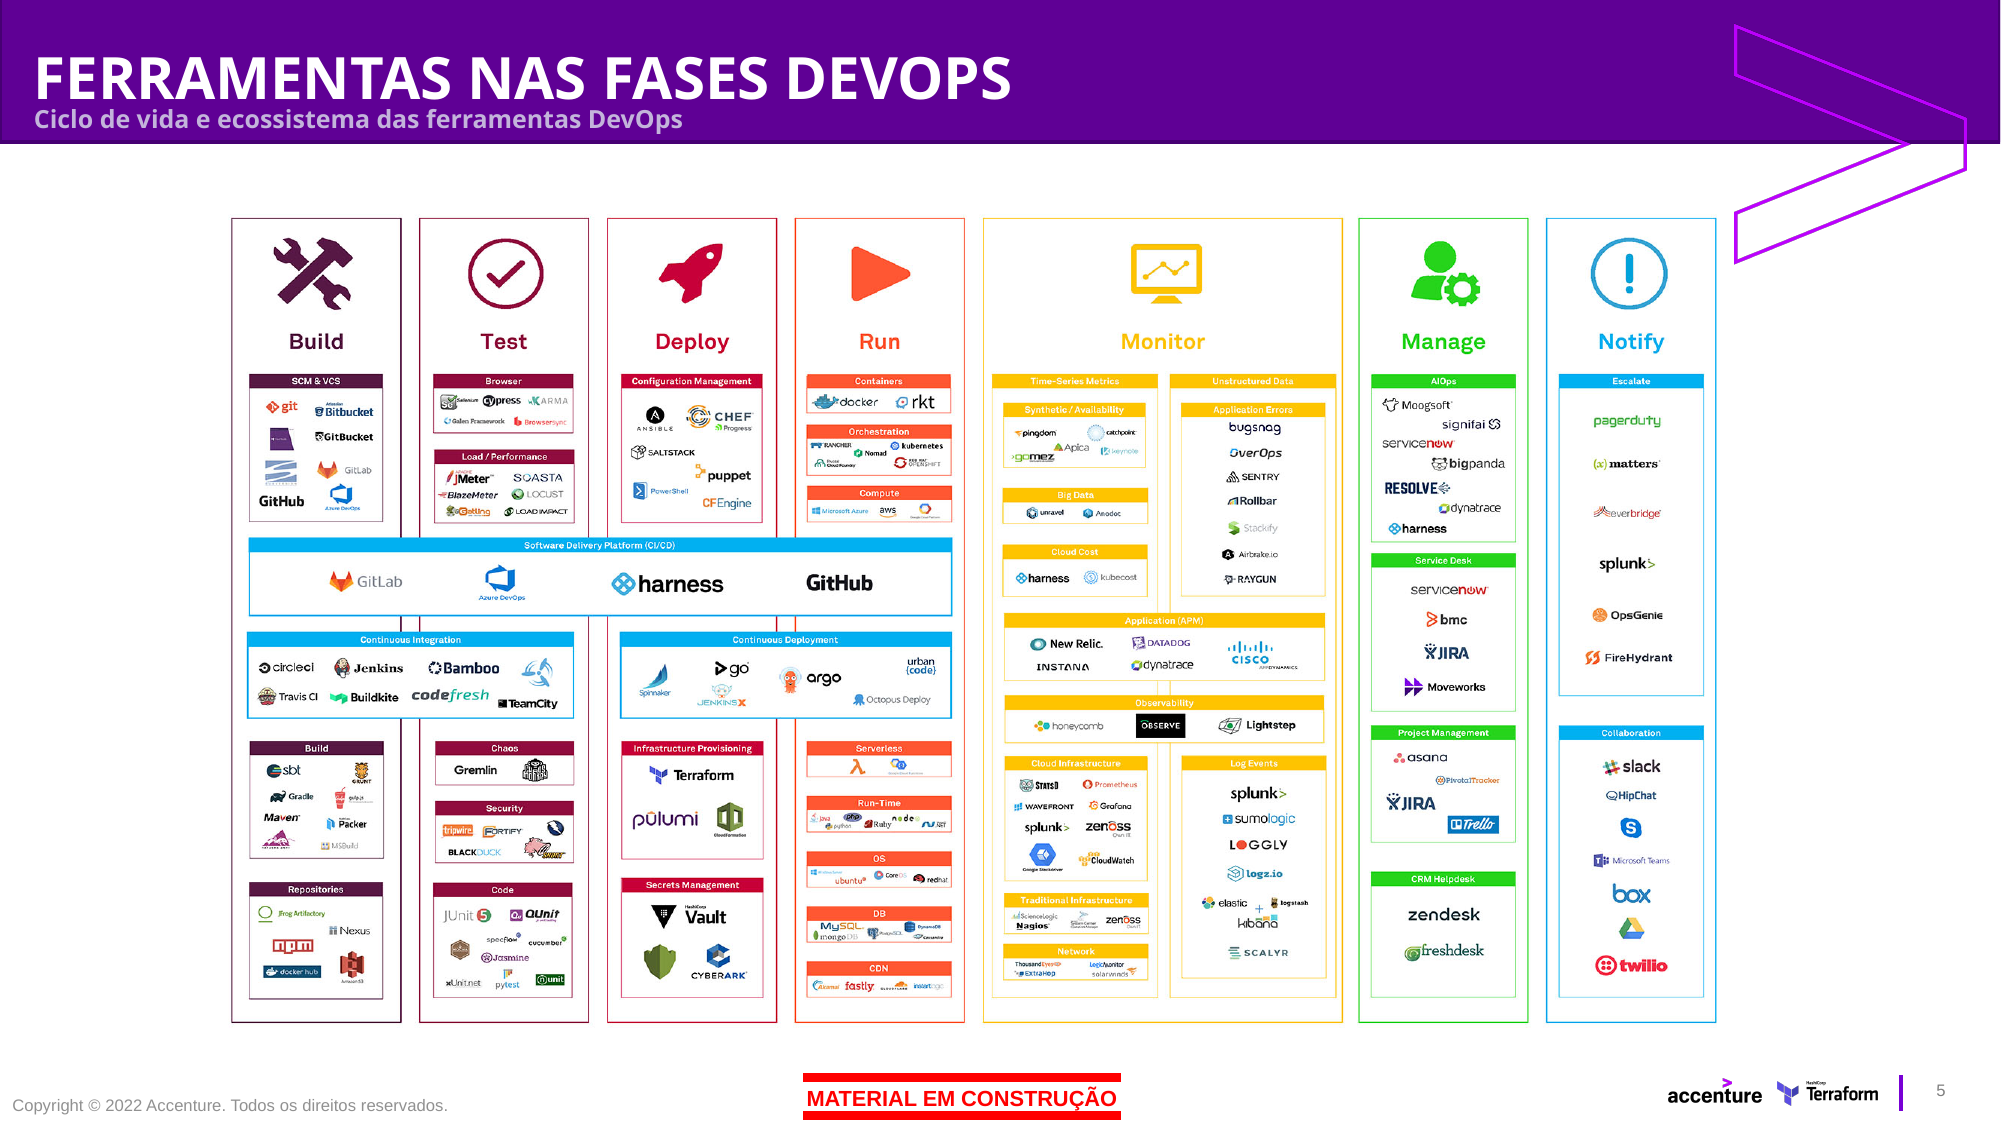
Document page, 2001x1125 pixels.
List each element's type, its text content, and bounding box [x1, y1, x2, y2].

picture [1777, 1081, 1878, 1106]
picture [1666, 1076, 1763, 1105]
list Ciclo de vida e ecossistema das ferramentas DevOps [33, 109, 1689, 196]
title FERRAMENTAS nas fases DEVOPS [33, 55, 1624, 109]
picture [202, 22, 1967, 1036]
